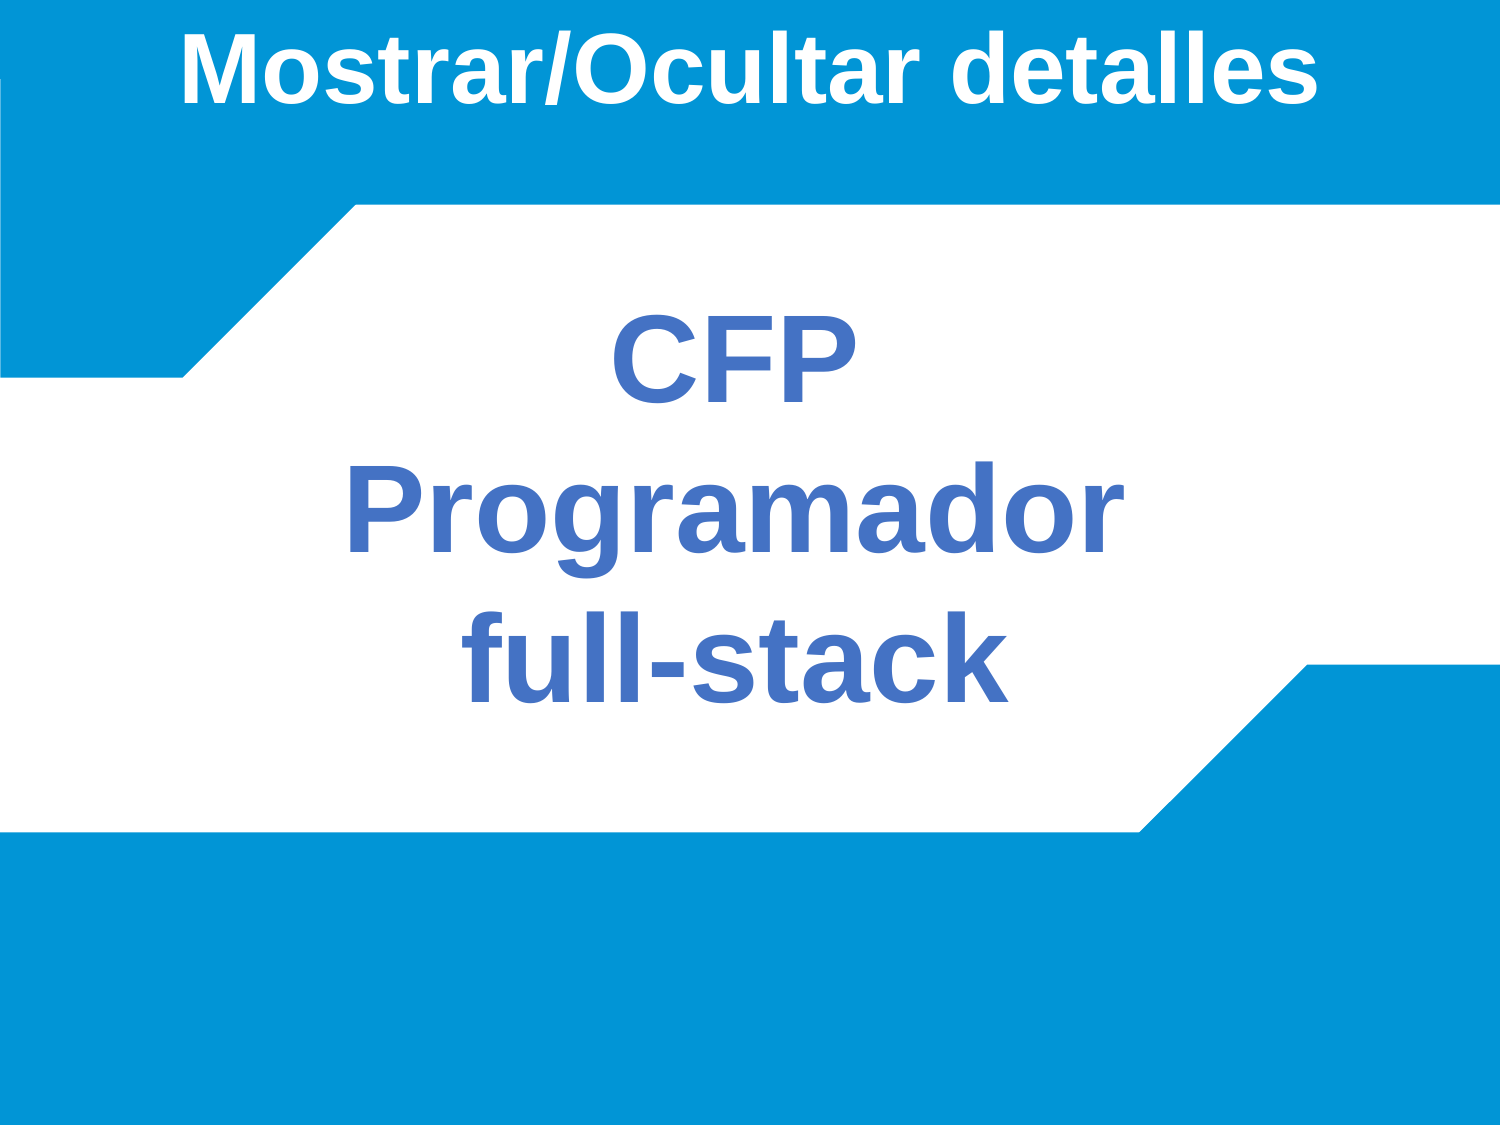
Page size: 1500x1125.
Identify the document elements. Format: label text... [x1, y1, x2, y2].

title Mostrar/Ocultar detalles [15, 0, 1486, 133]
